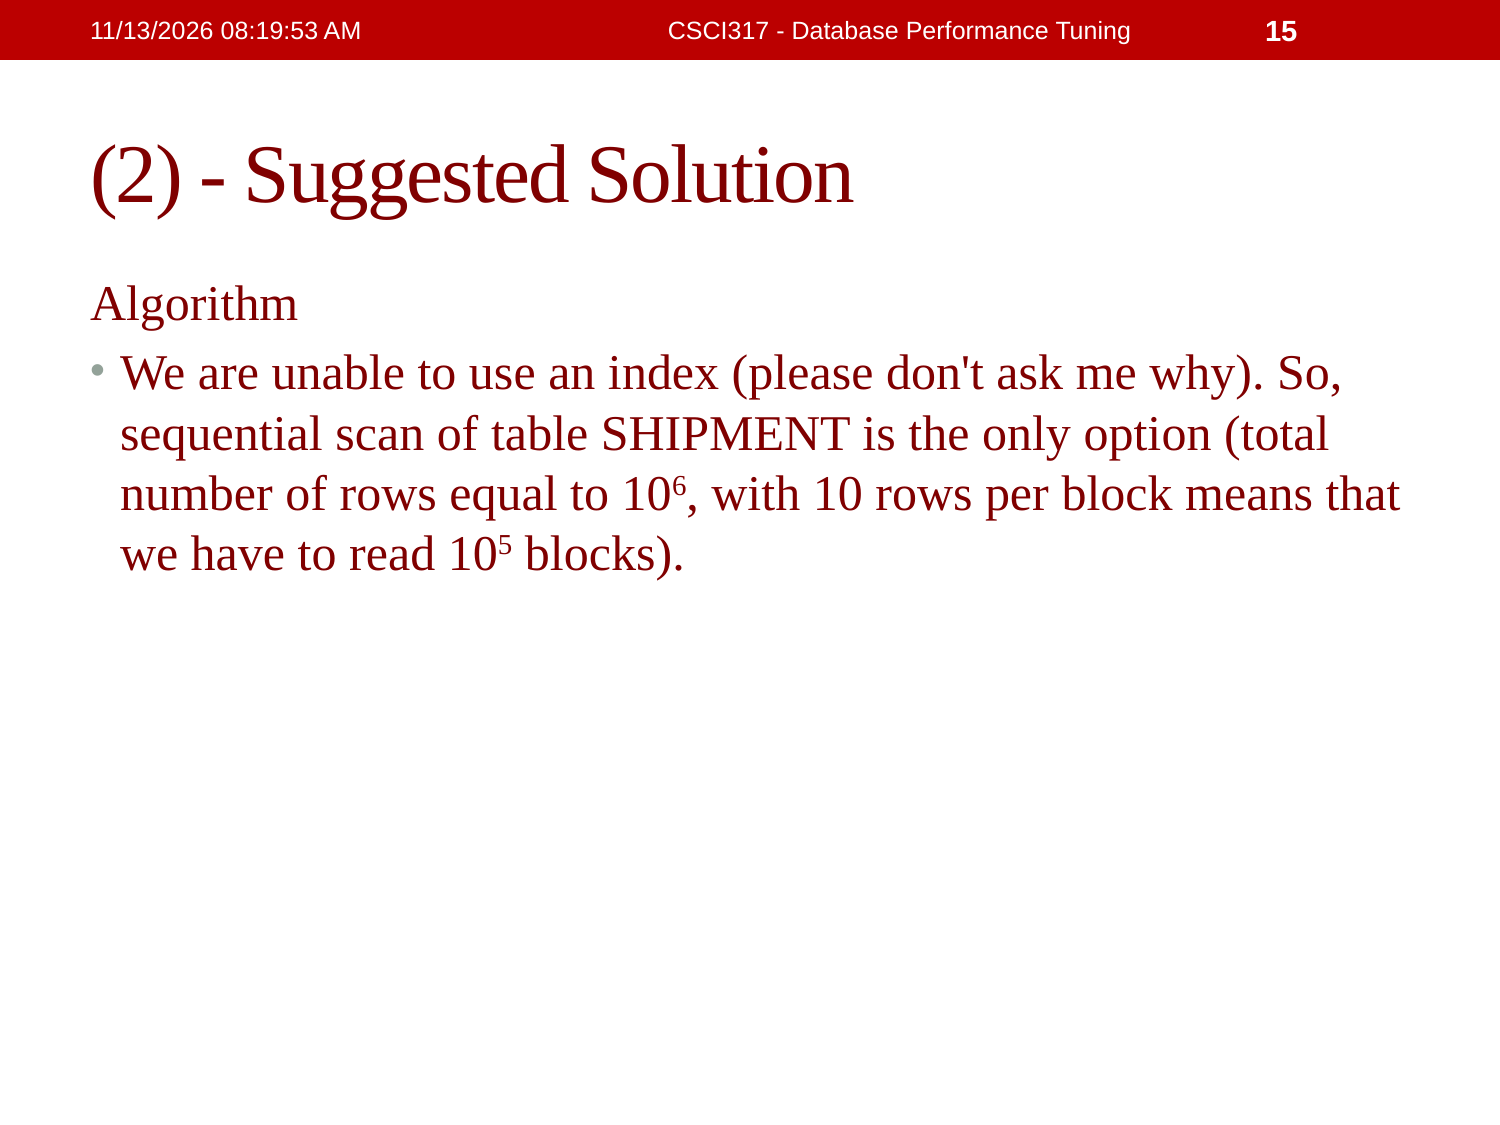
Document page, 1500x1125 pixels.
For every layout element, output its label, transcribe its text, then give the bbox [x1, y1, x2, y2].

list Algorithm We are unable to use an index (please don't ask me why). So, sequential scan of table SHIPMENT is the only option (total number of rows equal to 106, with 10 rows per block means that we have to read 105 blocks). [75, 262, 1425, 1063]
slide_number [75, 3, 550, 57]
slide_number 15 [1250, 3, 1425, 57]
footer CSCI317 - Database Performance Tuning [562, 3, 1238, 57]
title (2) - Suggested Solution [75, 87, 1425, 250]
